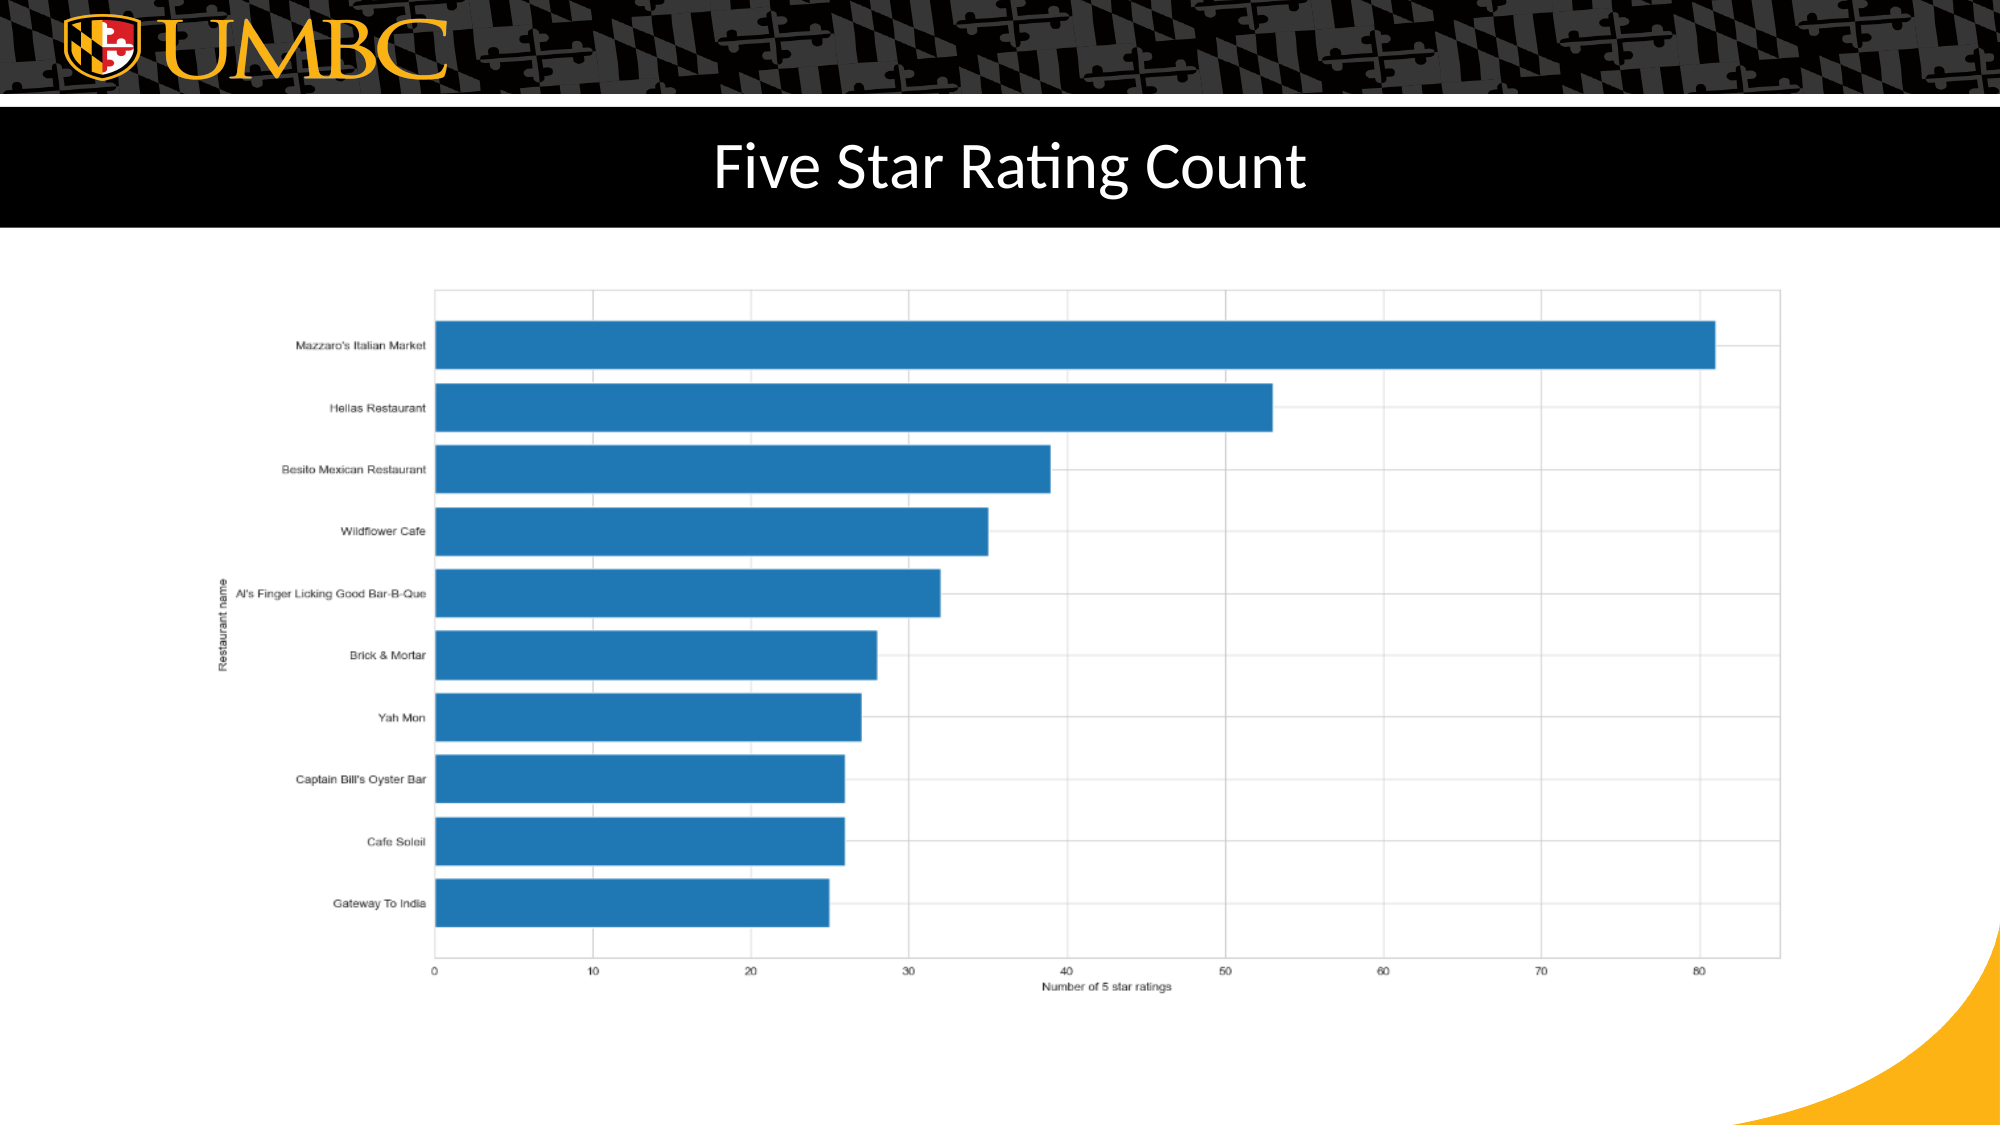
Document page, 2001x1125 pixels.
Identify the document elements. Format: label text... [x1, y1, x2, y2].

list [203, 274, 1797, 996]
text_box [0, 105, 2000, 230]
title Five Star Rating Count [91, 105, 1931, 228]
picture [1732, 921, 2000, 1125]
picture [0, 0, 2000, 94]
